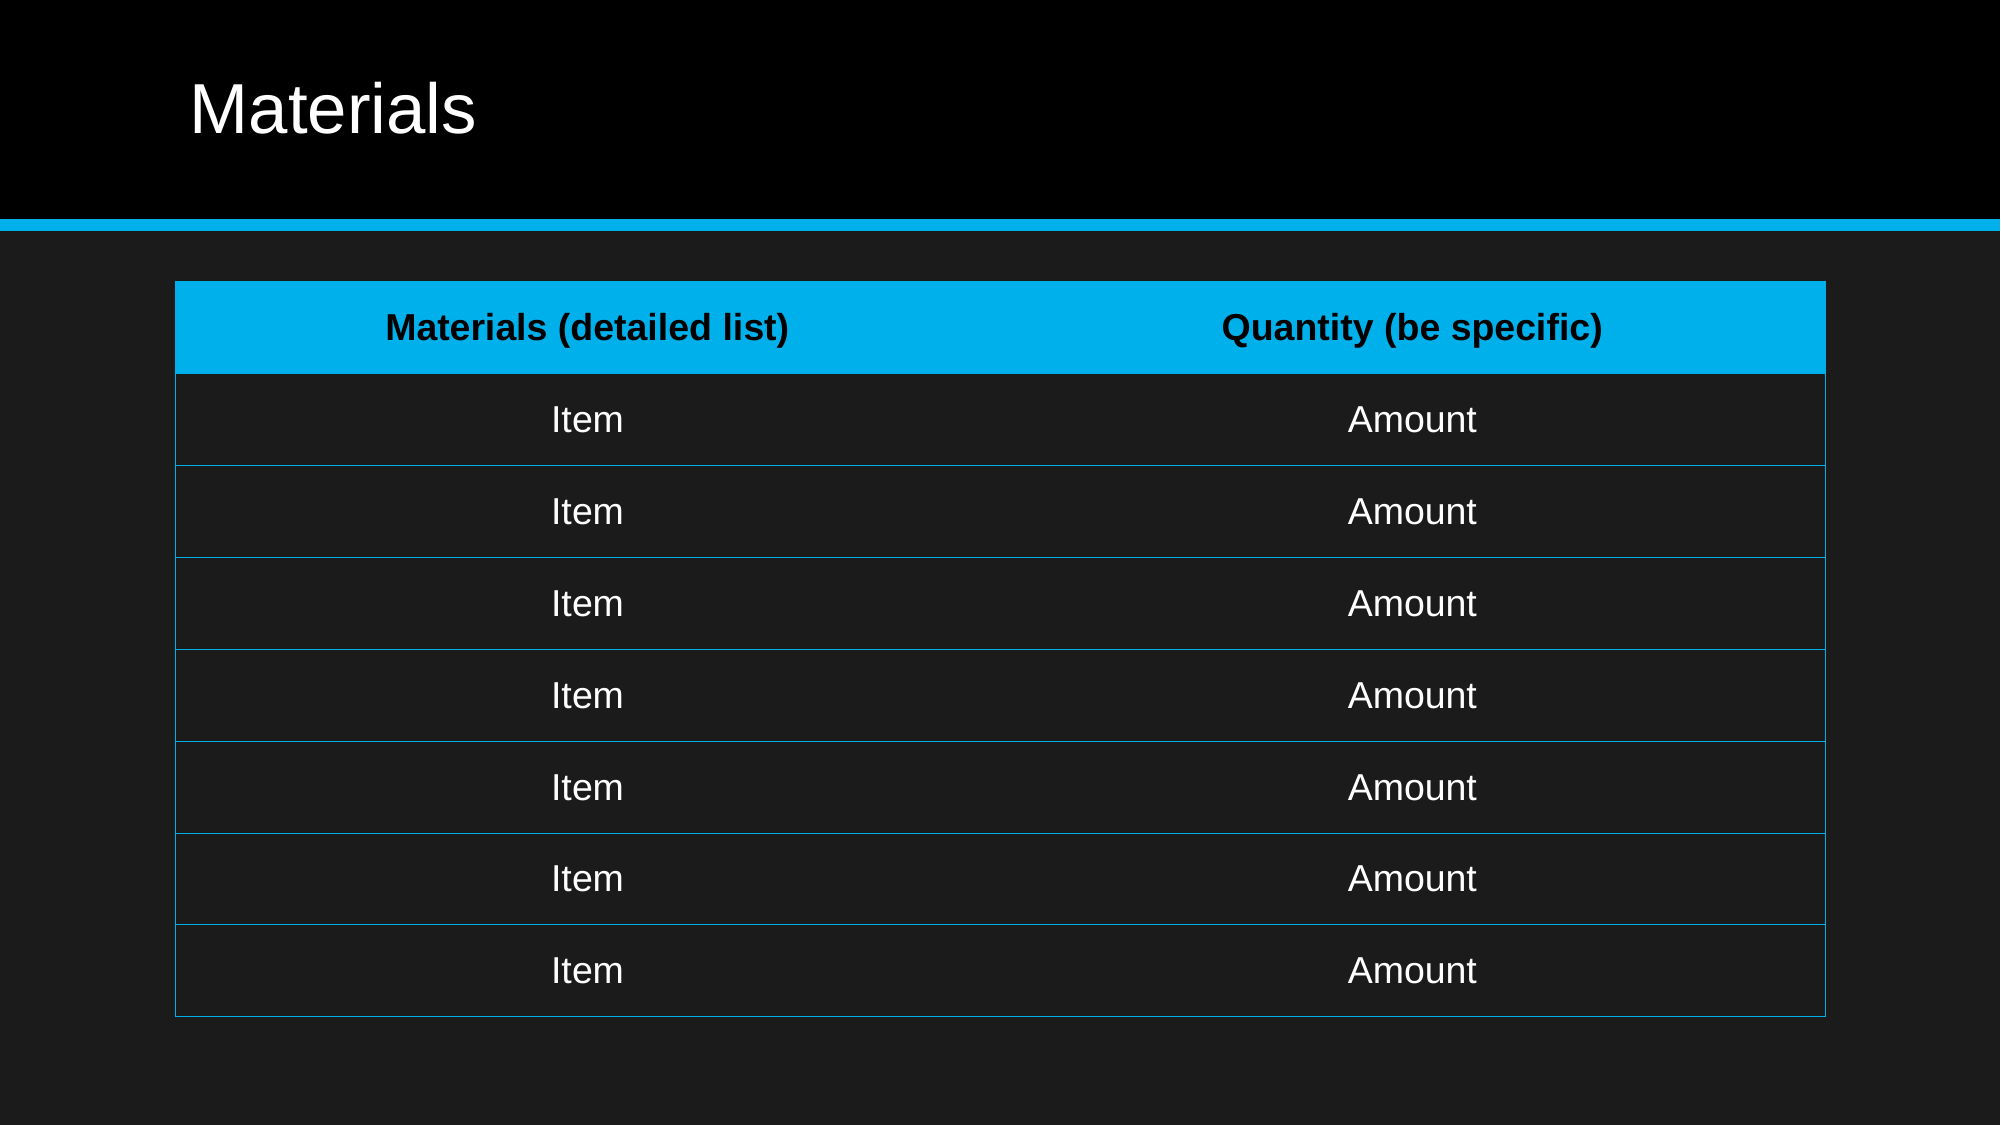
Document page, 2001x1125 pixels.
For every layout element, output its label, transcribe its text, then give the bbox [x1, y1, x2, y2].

table_cell Amount [1000, 466, 1825, 557]
table_cell Item [176, 834, 1000, 924]
title Materials [174, 20, 1825, 201]
table_cell Item [176, 650, 1000, 741]
table_cell Amount [1000, 834, 1825, 924]
table_cell Amount [1000, 742, 1825, 833]
table_header Quantity (be specific) [1000, 282, 1825, 373]
table_header Materials (detailed list) [176, 282, 1000, 373]
table_cell Item [176, 558, 1000, 649]
table_cell Amount [1000, 374, 1825, 465]
table_cell Item [176, 925, 1000, 1016]
table_cell Item [176, 374, 1000, 465]
table_cell Amount [1000, 650, 1825, 741]
table_cell Amount [1000, 925, 1825, 1016]
table_cell Amount [1000, 558, 1825, 649]
table_cell Item [176, 466, 1000, 557]
table_cell Item [176, 742, 1000, 833]
